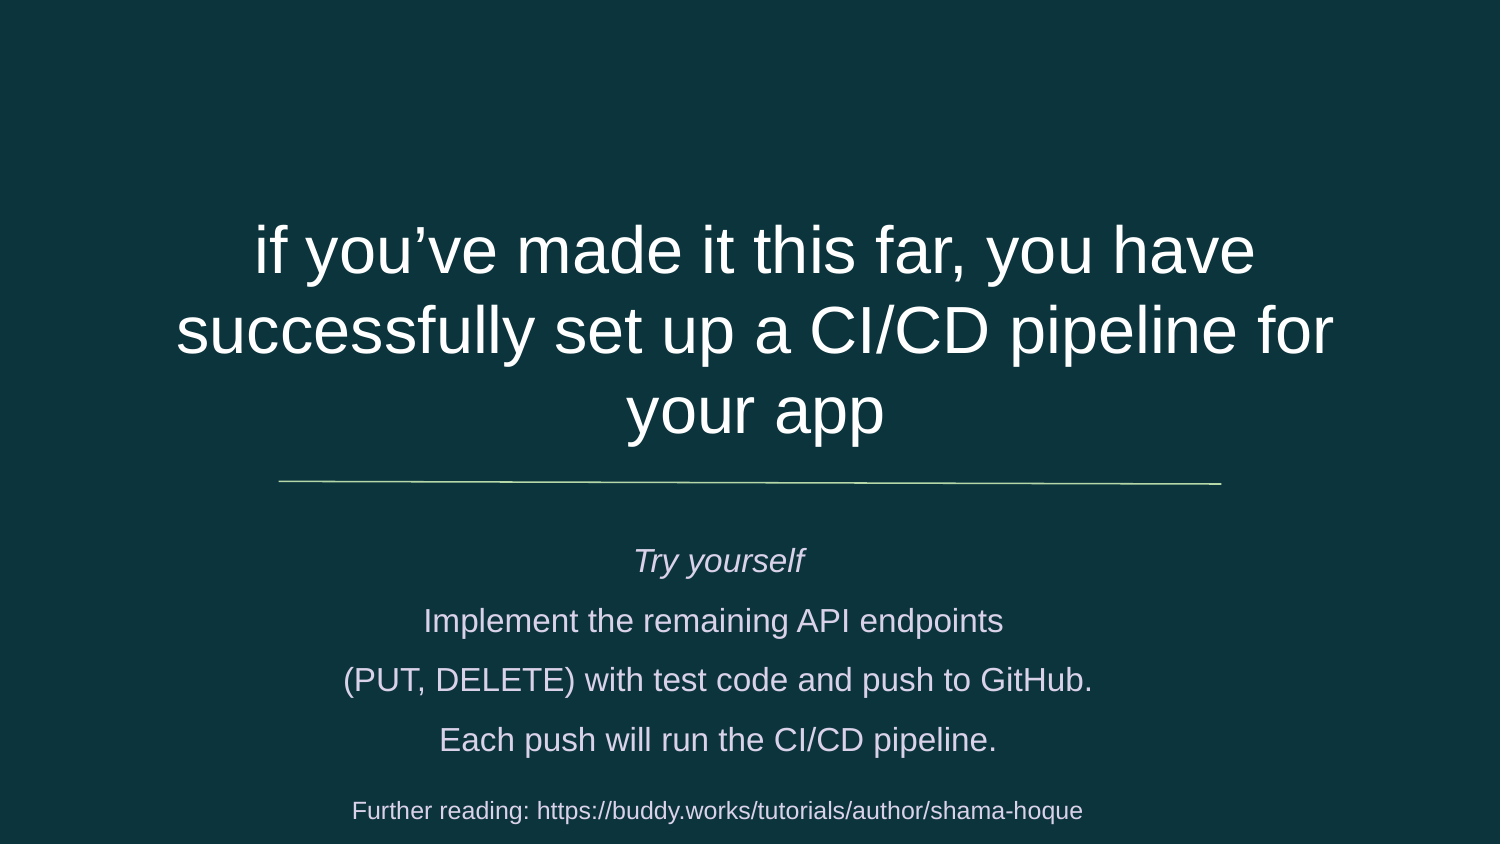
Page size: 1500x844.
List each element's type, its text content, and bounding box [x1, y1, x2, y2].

title if you’ve made it this far, you have successfully set up a CI/CD pipeline for your app [19, 124, 1418, 462]
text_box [278, 481, 1222, 485]
text_box Try yourself Implement the remaining API endpoints (PUT, DELETE) with test code and push to GitHub. Each push will run the CI/CD pipeline. Further reading: https://buddy.works/tutorials/author/shama-hoque [321, 503, 1116, 719]
